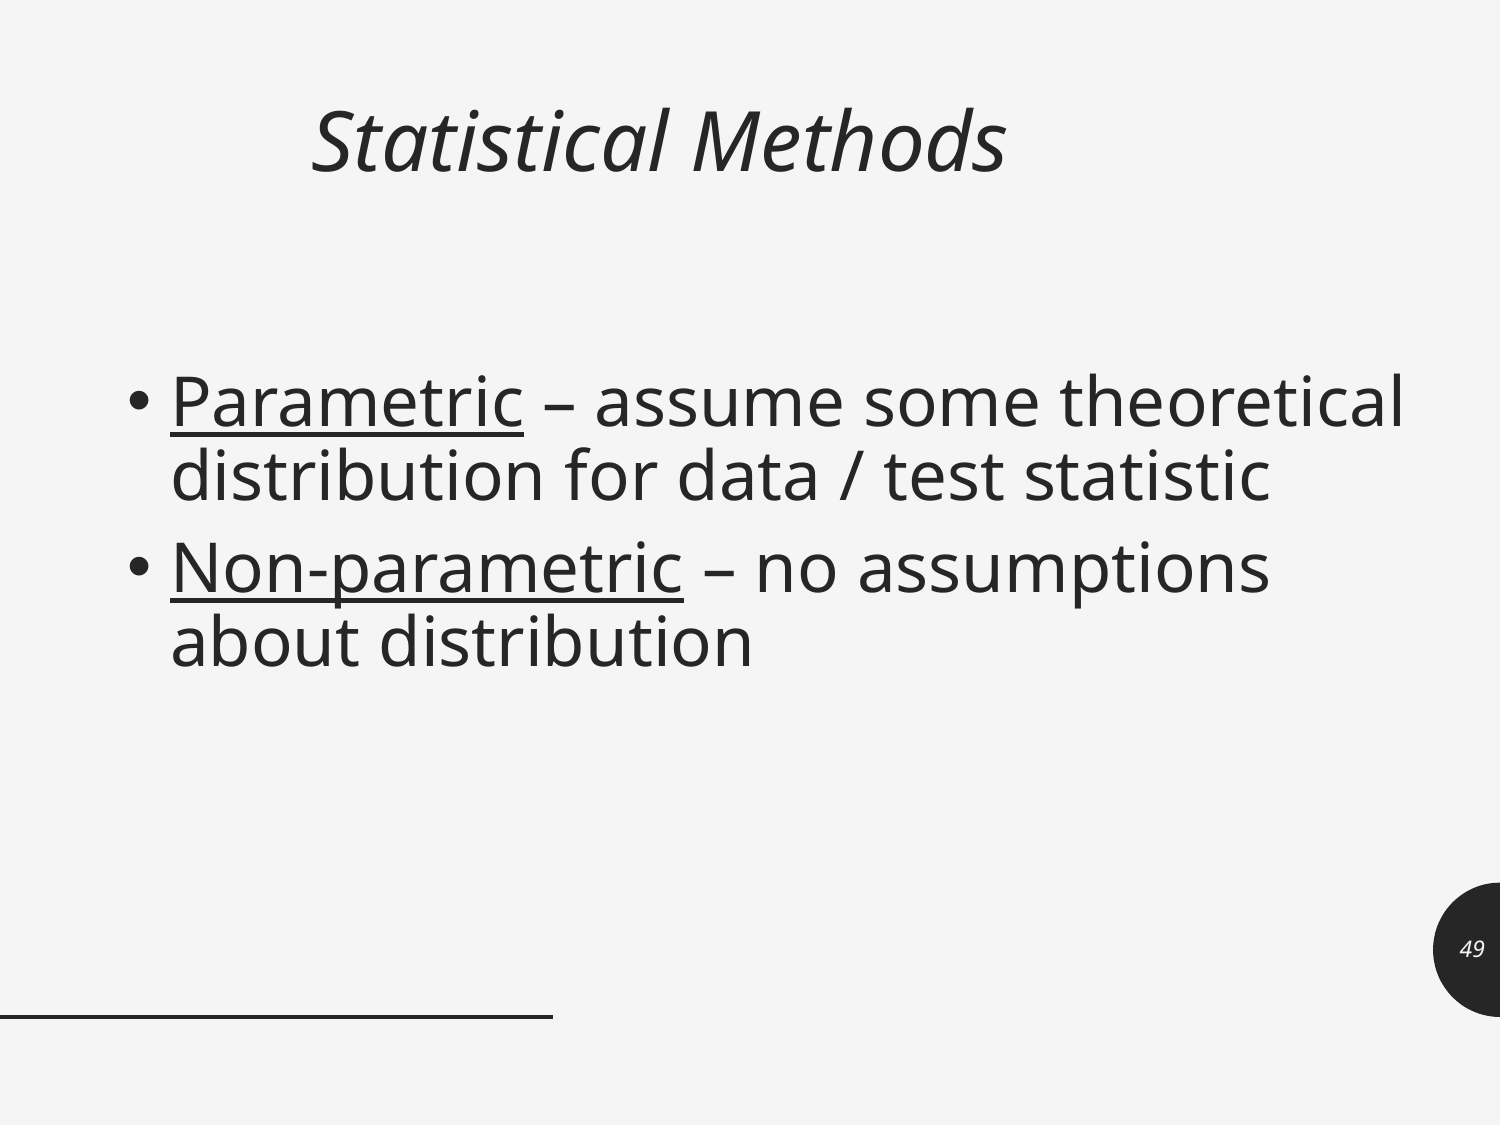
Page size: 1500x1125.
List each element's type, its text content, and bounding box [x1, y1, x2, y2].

slide_number 49 [1433, 919, 1500, 980]
list Parametric – assume some theoretical distribution for data / test statistic Non-parametric – no assumptions about distribution [112, 359, 1425, 704]
title Statistical Methods [93, 91, 1025, 225]
